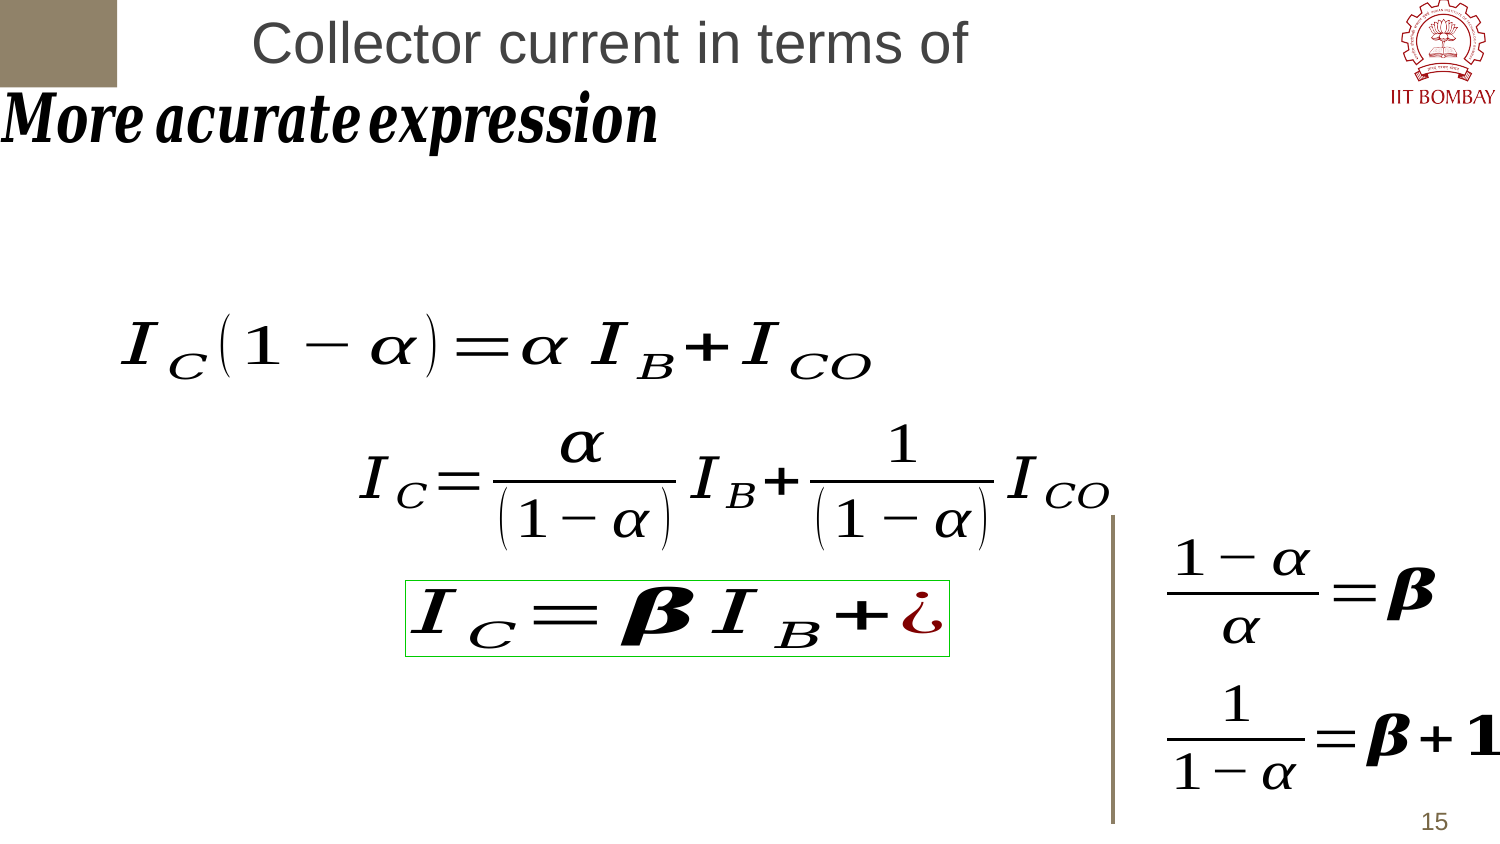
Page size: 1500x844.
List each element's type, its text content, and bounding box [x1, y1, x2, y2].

picture [1390, 0, 1496, 104]
text_box [0, 0, 118, 88]
text_box 15 [1406, 798, 1500, 843]
